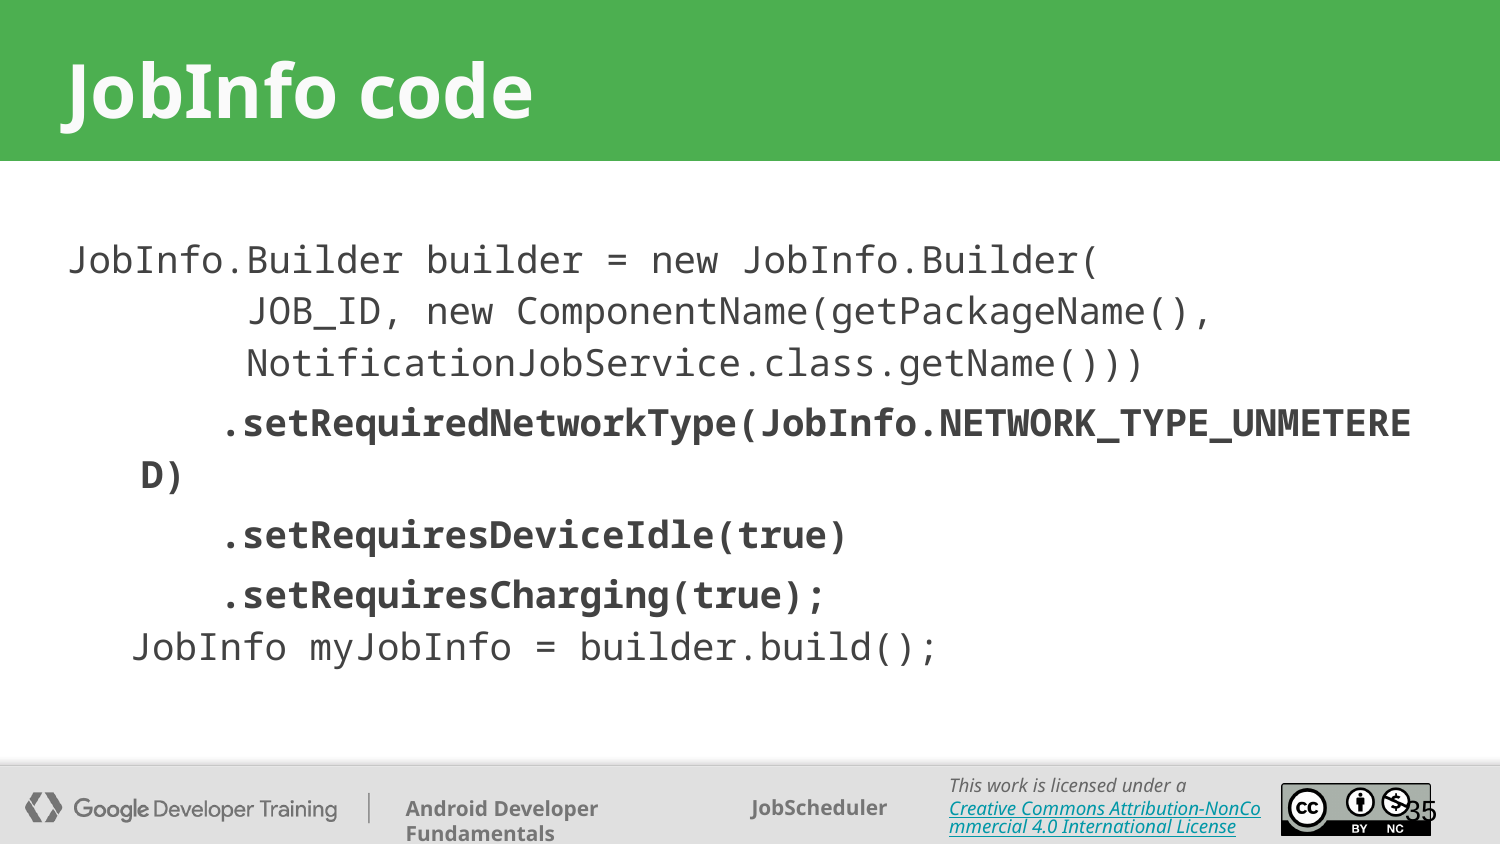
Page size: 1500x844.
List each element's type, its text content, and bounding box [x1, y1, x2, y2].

picture [0, 161, 1500, 844]
slide_number ‹#› [1389, 777, 1480, 842]
title JobInfo code [51, 28, 1449, 122]
list JobInfo.Builder builder = new JobInfo.Builder( JOB_ID, new ComponentName(getPackageName(), NotificationJobService.class.getName())) .setRequiredNetworkType(JobInfo.NETWORK_TYPE_UNMETERED) .setRequiresDeviceIdle(true) .setRequiresCharging(true); JobInfo myJobInfo = builder.build(); [51, 214, 1449, 718]
